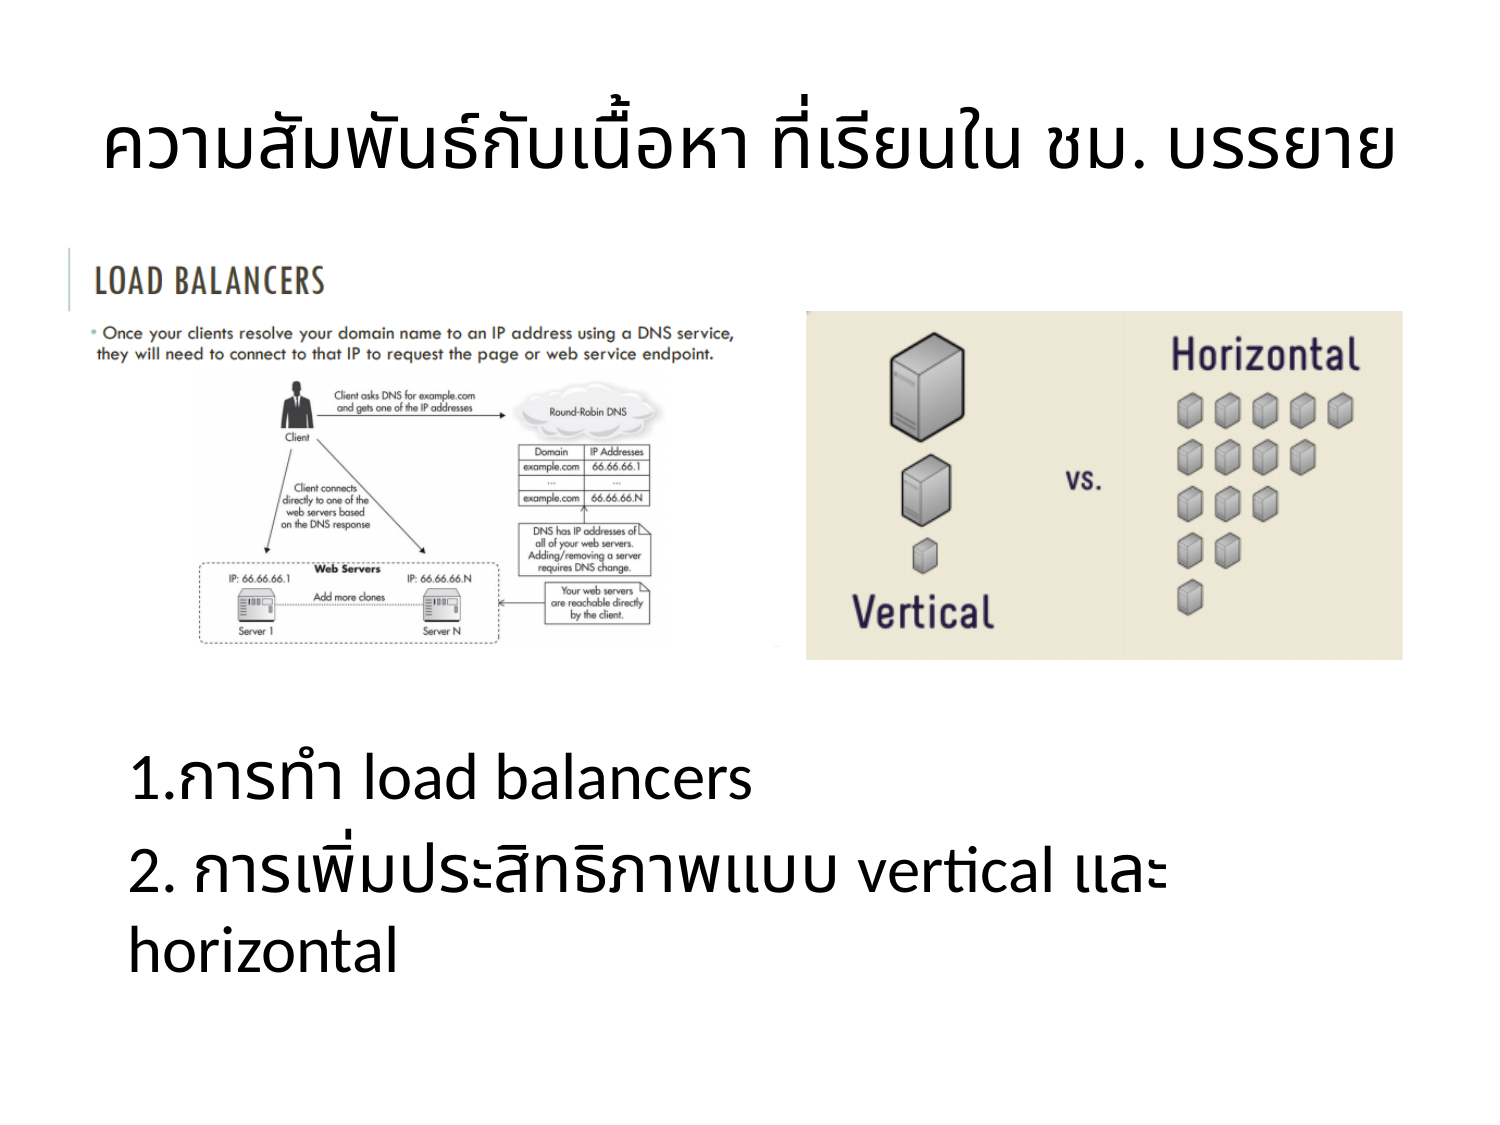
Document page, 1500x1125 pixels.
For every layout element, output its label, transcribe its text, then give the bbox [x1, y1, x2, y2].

title ความสัมพันธ์กับเนื้อหา ที่เรียนใน ชม. บรรยาย [75, 45, 1425, 233]
list 1.การทำ load balancers 2. การเพิ่มประสิทธิภาพแบบ vertical และ horizontal [112, 725, 1425, 1005]
picture [805, 311, 1407, 660]
picture [37, 232, 796, 647]
